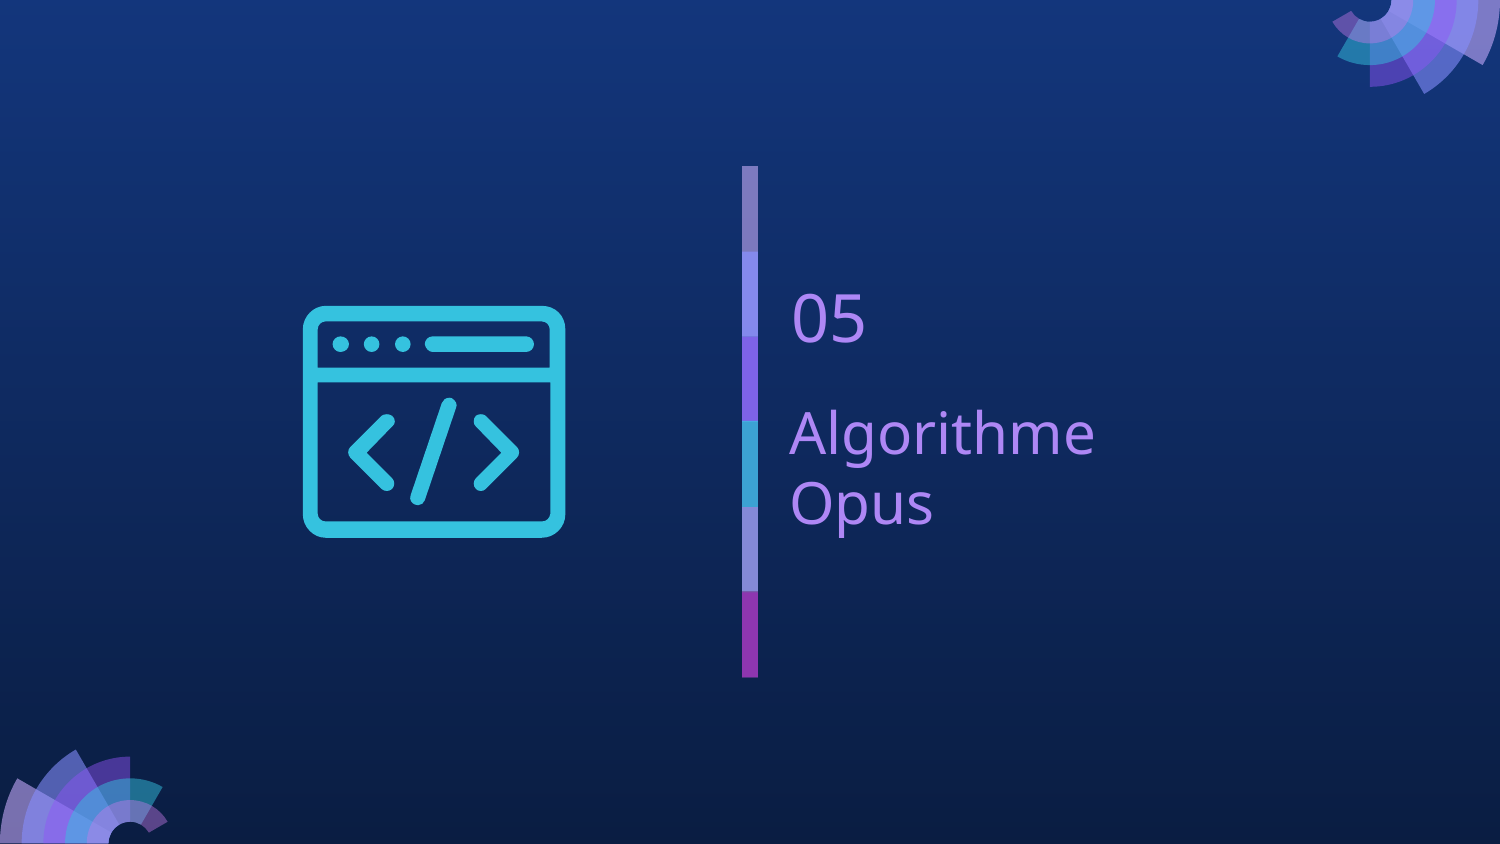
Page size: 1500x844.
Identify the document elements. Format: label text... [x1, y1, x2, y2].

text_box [1331, 0, 1500, 95]
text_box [0, 749, 168, 844]
title 05 [759, 211, 1123, 371]
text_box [302, 305, 566, 539]
list Algorithme Opus [759, 395, 1313, 538]
